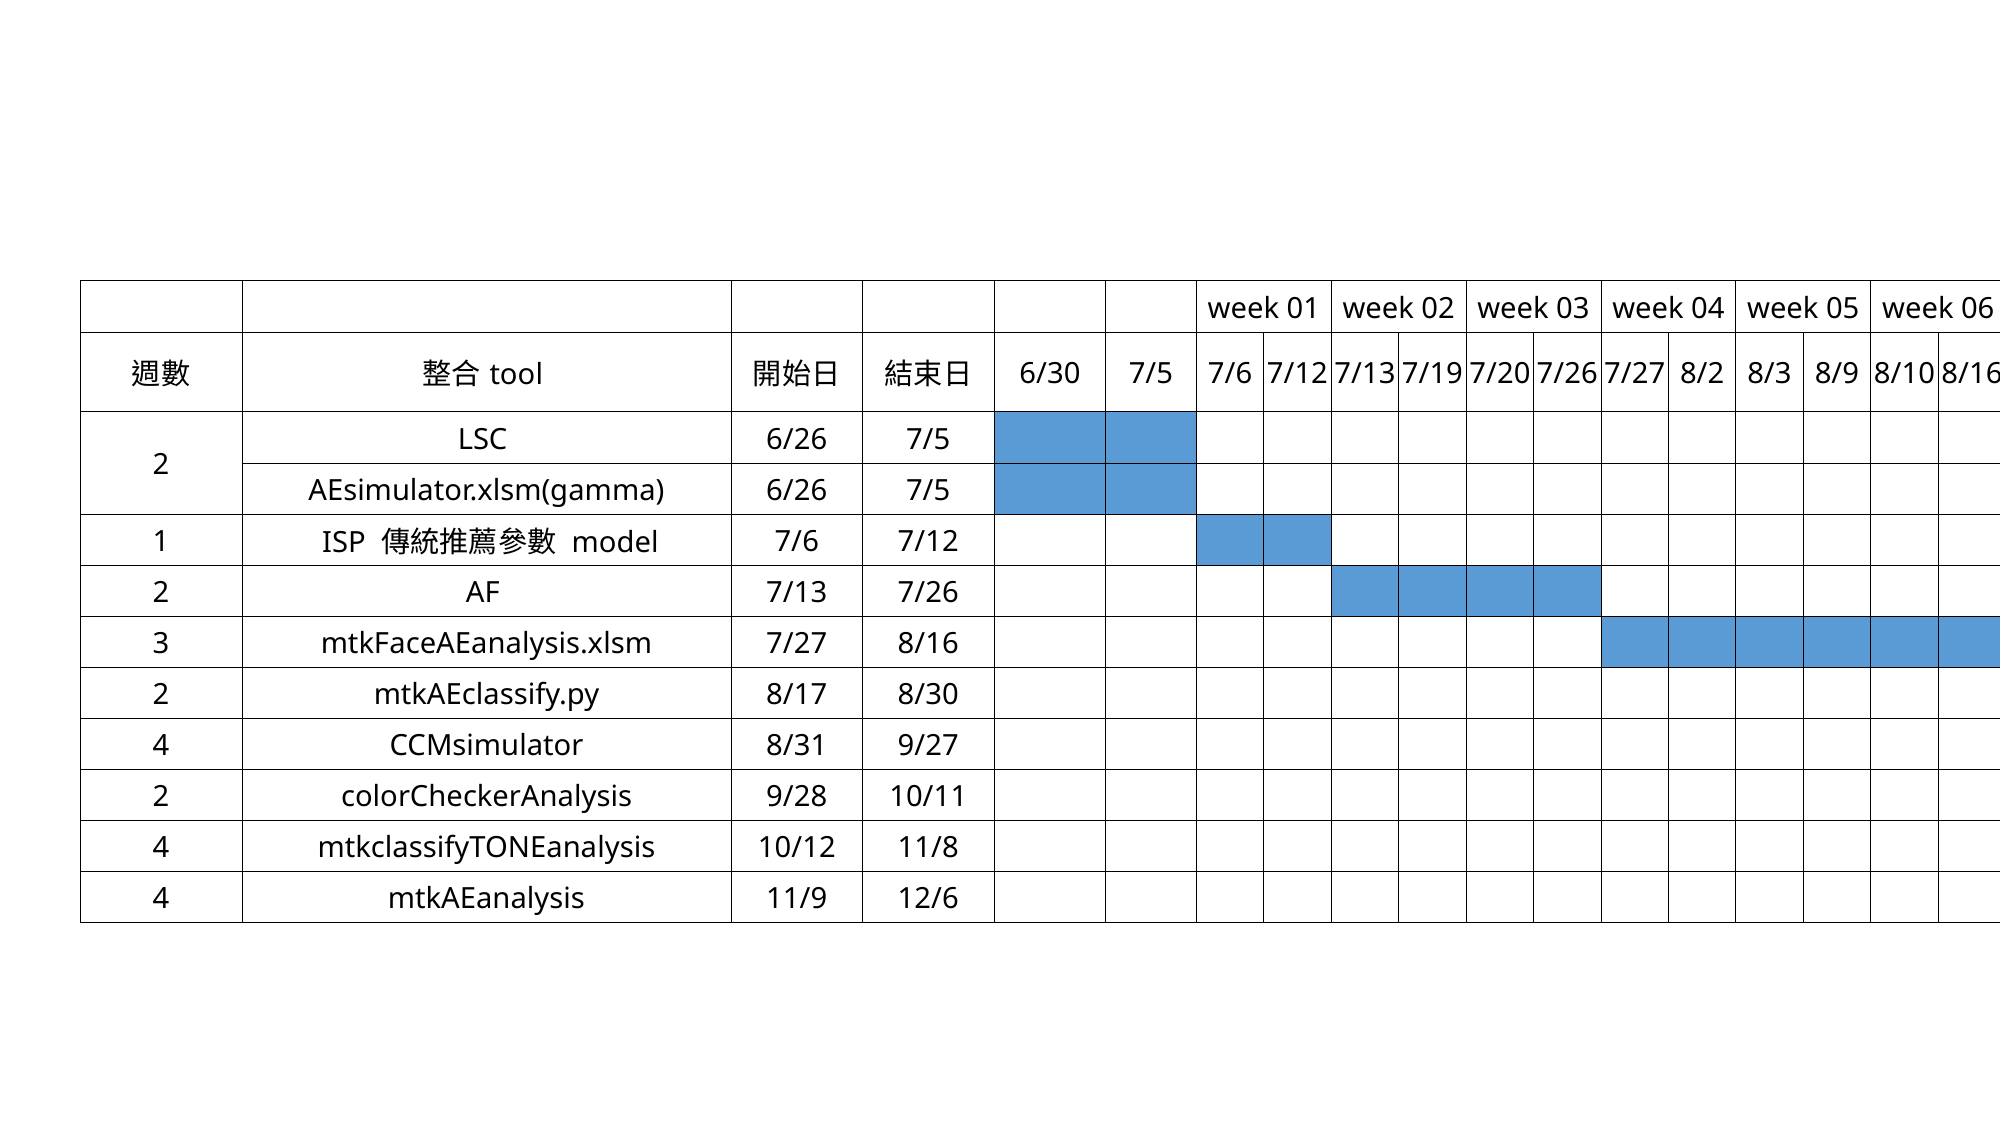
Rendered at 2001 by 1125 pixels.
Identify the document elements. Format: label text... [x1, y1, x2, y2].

table_cell [1871, 464, 1938, 514]
table_cell 10/12 [732, 821, 862, 871]
table_cell [1534, 464, 1601, 514]
table_cell [1264, 770, 1331, 820]
table_cell [1332, 617, 1398, 667]
table_cell [995, 719, 1105, 769]
table_cell [1332, 668, 1398, 718]
table_cell [1106, 617, 1196, 667]
table_cell mtkclassifyTONEanalysis [243, 821, 731, 871]
table_cell 8/3 [1736, 333, 1803, 411]
table_cell [1106, 515, 1196, 565]
table_cell 11/8 [863, 821, 994, 871]
table_cell [1197, 412, 1263, 463]
table_cell 12/6 [863, 872, 994, 922]
table_cell [1264, 464, 1331, 514]
table_cell 7/27 [732, 617, 862, 667]
table_cell [1939, 617, 2000, 667]
table_cell 8/30 [863, 668, 994, 718]
table_cell [1736, 412, 1803, 463]
table_cell [1106, 770, 1196, 820]
table_cell 8/17 [732, 668, 862, 718]
table_header [243, 281, 731, 332]
table_cell [1399, 617, 1466, 667]
table_cell [1106, 668, 1196, 718]
table_cell AF [243, 566, 731, 616]
table_cell [1399, 821, 1466, 871]
table_cell [1197, 770, 1263, 820]
table_cell [1736, 566, 1803, 616]
table_cell 7/19 [1399, 333, 1466, 411]
table_cell [1467, 821, 1533, 871]
table_cell [1602, 821, 1668, 871]
table_cell mtkAEanalysis [243, 872, 731, 922]
table_cell [1804, 566, 1870, 616]
table_cell [1399, 515, 1466, 565]
table_cell [1534, 515, 1601, 565]
table_cell [1871, 566, 1938, 616]
table_cell [1736, 668, 1803, 718]
table_cell 7/13 [1332, 333, 1398, 411]
table_cell [1939, 719, 2000, 769]
table_cell [1332, 821, 1398, 871]
table_cell [1467, 872, 1533, 922]
table_cell [1332, 412, 1398, 463]
table_cell 7/20 [1467, 333, 1533, 411]
table_cell 9/27 [863, 719, 994, 769]
table_cell [1602, 617, 1668, 667]
table_cell [1264, 617, 1331, 667]
table_cell 2 [81, 566, 242, 616]
table_cell [1736, 872, 1803, 922]
table_cell 結束日 [863, 333, 994, 411]
table_cell [1197, 872, 1263, 922]
table_cell 6/26 [732, 464, 862, 514]
table_cell [1264, 872, 1331, 922]
table_cell [1197, 515, 1263, 565]
table_cell [1399, 412, 1466, 463]
table_cell [1399, 464, 1466, 514]
table_cell [1804, 668, 1870, 718]
table_cell 7/5 [863, 464, 994, 514]
table_cell [1669, 566, 1735, 616]
table_cell 8/9 [1804, 333, 1870, 411]
table_cell [1399, 668, 1466, 718]
table_cell 7/27 [1602, 333, 1668, 411]
table_cell 6/26 [732, 412, 862, 463]
table_header week 02 [1332, 281, 1466, 332]
table_cell 7/5 [863, 412, 994, 463]
table_cell 4 [81, 872, 242, 922]
table_cell 8/31 [732, 719, 862, 769]
table_cell [1106, 719, 1196, 769]
table_cell 11/9 [732, 872, 862, 922]
table_cell [995, 872, 1105, 922]
table_cell [1669, 872, 1735, 922]
table_cell [1399, 770, 1466, 820]
table_cell [1871, 412, 1938, 463]
table_cell [1871, 821, 1938, 871]
table_cell [1106, 412, 1196, 463]
table_header [81, 281, 242, 332]
table_cell [1939, 770, 2000, 820]
table_cell [1602, 566, 1668, 616]
table_cell mtkFaceAEanalysis.xlsm [243, 617, 731, 667]
table_cell 7/6 [1197, 333, 1263, 411]
table_cell [1669, 770, 1735, 820]
table_cell [1399, 566, 1466, 616]
table_cell [1804, 515, 1870, 565]
table_cell [1106, 464, 1196, 514]
table_cell [1399, 719, 1466, 769]
table_cell 1 [81, 515, 242, 565]
table_cell [1197, 617, 1263, 667]
table_cell [1197, 668, 1263, 718]
table_cell [1602, 668, 1668, 718]
table_cell [1534, 770, 1601, 820]
table_cell [1871, 617, 1938, 667]
table_cell [1332, 770, 1398, 820]
table_cell [1602, 770, 1668, 820]
table_header [863, 281, 994, 332]
table_cell 2 [81, 668, 242, 718]
table_cell [1669, 412, 1735, 463]
table_cell 9/28 [732, 770, 862, 820]
table_cell [1939, 412, 2000, 463]
table_cell 2 [81, 770, 242, 820]
table_cell 10/11 [863, 770, 994, 820]
table_cell [995, 515, 1105, 565]
table_cell [1669, 464, 1735, 514]
table_cell 7/12 [1264, 333, 1331, 411]
table_cell ISP 傳統推薦參數 model [243, 515, 731, 565]
table_cell [1602, 412, 1668, 463]
table_cell [1264, 566, 1331, 616]
table_cell [995, 412, 1105, 463]
table_header week 01 [1197, 281, 1331, 332]
table_cell 3 [81, 617, 242, 667]
table_cell 8/16 [863, 617, 994, 667]
table_header week 03 [1467, 281, 1601, 332]
table_header week 06 [1871, 281, 2000, 332]
table_cell [1332, 464, 1398, 514]
table_cell [1939, 821, 2000, 871]
table_cell 4 [81, 821, 242, 871]
table_cell [1264, 412, 1331, 463]
table_cell [1871, 515, 1938, 565]
table_cell [1197, 821, 1263, 871]
table_cell [1467, 515, 1533, 565]
table_header [995, 281, 1105, 332]
table_cell [1736, 515, 1803, 565]
table_cell [1736, 719, 1803, 769]
table_cell [1264, 515, 1331, 565]
table_cell AEsimulator.xlsm(gamma) [243, 464, 731, 514]
table_cell [1332, 872, 1398, 922]
table_cell [1736, 617, 1803, 667]
table_cell [1669, 617, 1735, 667]
table_cell [1534, 872, 1601, 922]
table_cell 8/10 [1871, 333, 1938, 411]
table_cell 7/26 [863, 566, 994, 616]
table_cell [1534, 821, 1601, 871]
table_cell [1197, 464, 1263, 514]
table_cell [1939, 872, 2000, 922]
table_cell [995, 770, 1105, 820]
table_cell [1804, 719, 1870, 769]
table_cell [1804, 821, 1870, 871]
table_cell [1264, 719, 1331, 769]
table_cell [1467, 770, 1533, 820]
table_cell [1669, 668, 1735, 718]
table_cell [1197, 566, 1263, 616]
table_cell 6/30 [995, 333, 1105, 411]
table_cell [1602, 515, 1668, 565]
table_cell 7/6 [732, 515, 862, 565]
table_cell [1871, 719, 1938, 769]
table_cell [1467, 668, 1533, 718]
table_cell [1939, 515, 2000, 565]
table_cell [1534, 719, 1601, 769]
table_header week 05 [1736, 281, 1870, 332]
table_cell 整合tool [243, 333, 731, 411]
table_cell [1669, 821, 1735, 871]
table_cell 7/5 [1106, 333, 1196, 411]
table_cell [1602, 719, 1668, 769]
table_cell 開始日 [732, 333, 862, 411]
table_cell [995, 566, 1105, 616]
table_cell [1871, 770, 1938, 820]
table_cell [1804, 617, 1870, 667]
table_cell [1332, 719, 1398, 769]
table_cell 2 [81, 412, 242, 514]
table_cell [1534, 668, 1601, 718]
table_cell colorCheckerAnalysis [243, 770, 731, 820]
table_cell 7/26 [1534, 333, 1601, 411]
table_cell [1106, 566, 1196, 616]
table_cell [1399, 872, 1466, 922]
table_cell [1736, 770, 1803, 820]
table_cell [1534, 617, 1601, 667]
table_cell [995, 668, 1105, 718]
table_cell 7/12 [863, 515, 994, 565]
table_cell [1939, 668, 2000, 718]
table_cell [995, 617, 1105, 667]
table_cell [1602, 464, 1668, 514]
table_cell 8/2 [1669, 333, 1735, 411]
table_cell [1197, 719, 1263, 769]
table_cell mtkAEclassify.py [243, 668, 731, 718]
table_cell [1106, 872, 1196, 922]
table_cell [1264, 668, 1331, 718]
table_cell [1669, 515, 1735, 565]
table_cell [1467, 719, 1533, 769]
table_cell [995, 821, 1105, 871]
table_cell [1534, 566, 1601, 616]
table_cell [1804, 770, 1870, 820]
table_cell [995, 464, 1105, 514]
table_cell [1871, 872, 1938, 922]
table_cell LSC [243, 412, 731, 463]
table_cell [1106, 821, 1196, 871]
table_cell [1534, 412, 1601, 463]
table_cell [1939, 566, 2000, 616]
table_cell [1736, 464, 1803, 514]
table_cell [1736, 821, 1803, 871]
table_cell [1264, 821, 1331, 871]
table_cell [1467, 464, 1533, 514]
table_cell 8/16 [1939, 333, 2000, 411]
table_cell [1332, 566, 1398, 616]
table_cell [1467, 566, 1533, 616]
table_header week 04 [1602, 281, 1735, 332]
table_cell [1669, 719, 1735, 769]
table_cell 4 [81, 719, 242, 769]
table_cell [1602, 872, 1668, 922]
table_cell [1804, 872, 1870, 922]
table_cell [1804, 412, 1870, 463]
table_cell 週數 [81, 333, 242, 411]
table_cell [1467, 617, 1533, 667]
table_cell 7/13 [732, 566, 862, 616]
table_cell [1467, 412, 1533, 463]
table_cell [1804, 464, 1870, 514]
table_cell [1939, 464, 2000, 514]
table_header [1106, 281, 1196, 332]
table_header [732, 281, 862, 332]
table_cell [1871, 668, 1938, 718]
table_cell [1332, 515, 1398, 565]
table_cell CCMsimulator [243, 719, 731, 769]
